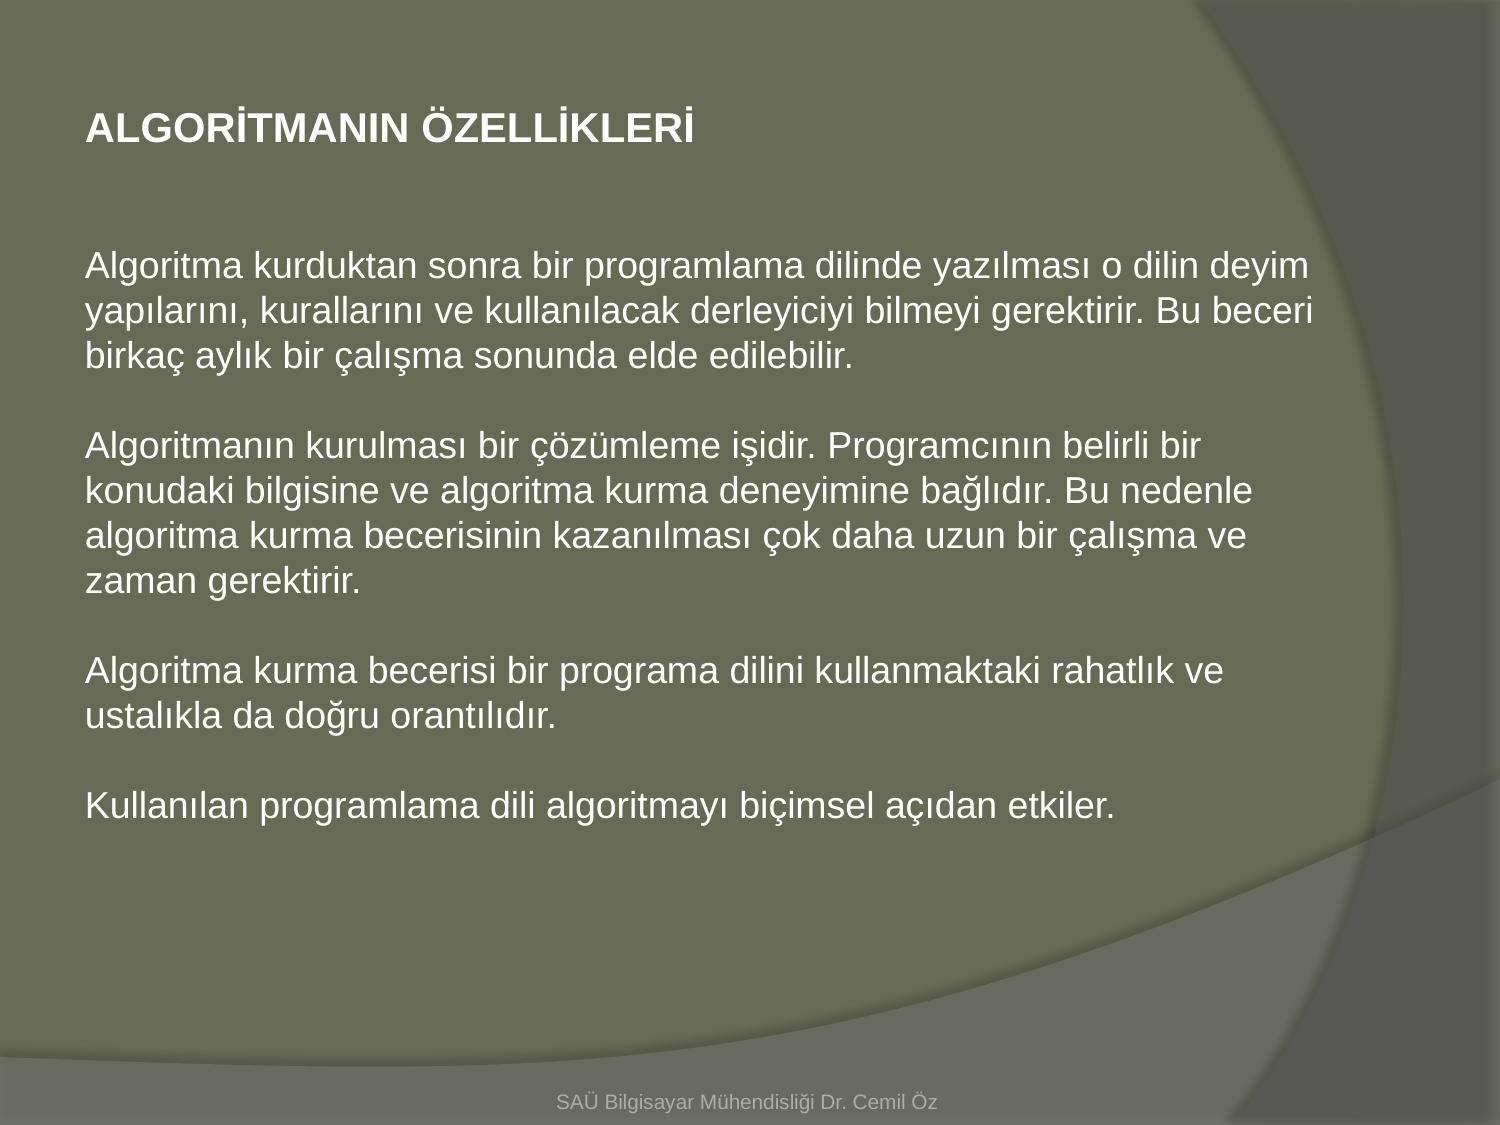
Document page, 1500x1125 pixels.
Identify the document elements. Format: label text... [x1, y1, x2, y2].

footer SAÜ Bilgisayar Mühendisliği Dr. Cemil Öz [512, 1053, 988, 1114]
text_box ALGORİTMANIN ÖZELLİKLERİ Algoritma kurduktan sonra bir programlama dilinde yazılması o dilin deyim yapılarını, kurallarını ve kullanılacak derleyiciyi bilmeyi gerektirir. Bu beceri birkaç aylık bir çalışma sonunda elde edilebilir. Algoritmanın kurulması bir çözümleme işidir. Programcının belirli bir konudaki bilgisine ve algoritma kurma deneyimine bağlıdır. Bu nedenle algoritma kurma becerisinin kazanılması çok daha uzun bir çalışma ve zaman gerektirir. Algoritma kurma becerisi bir programa dilini kullanmaktaki rahatlık ve ustalıkla da doğru orantılıdır. Kullanılan programlama dili algoritmayı biçimsel açıdan etkiler. [70, 93, 1372, 879]
